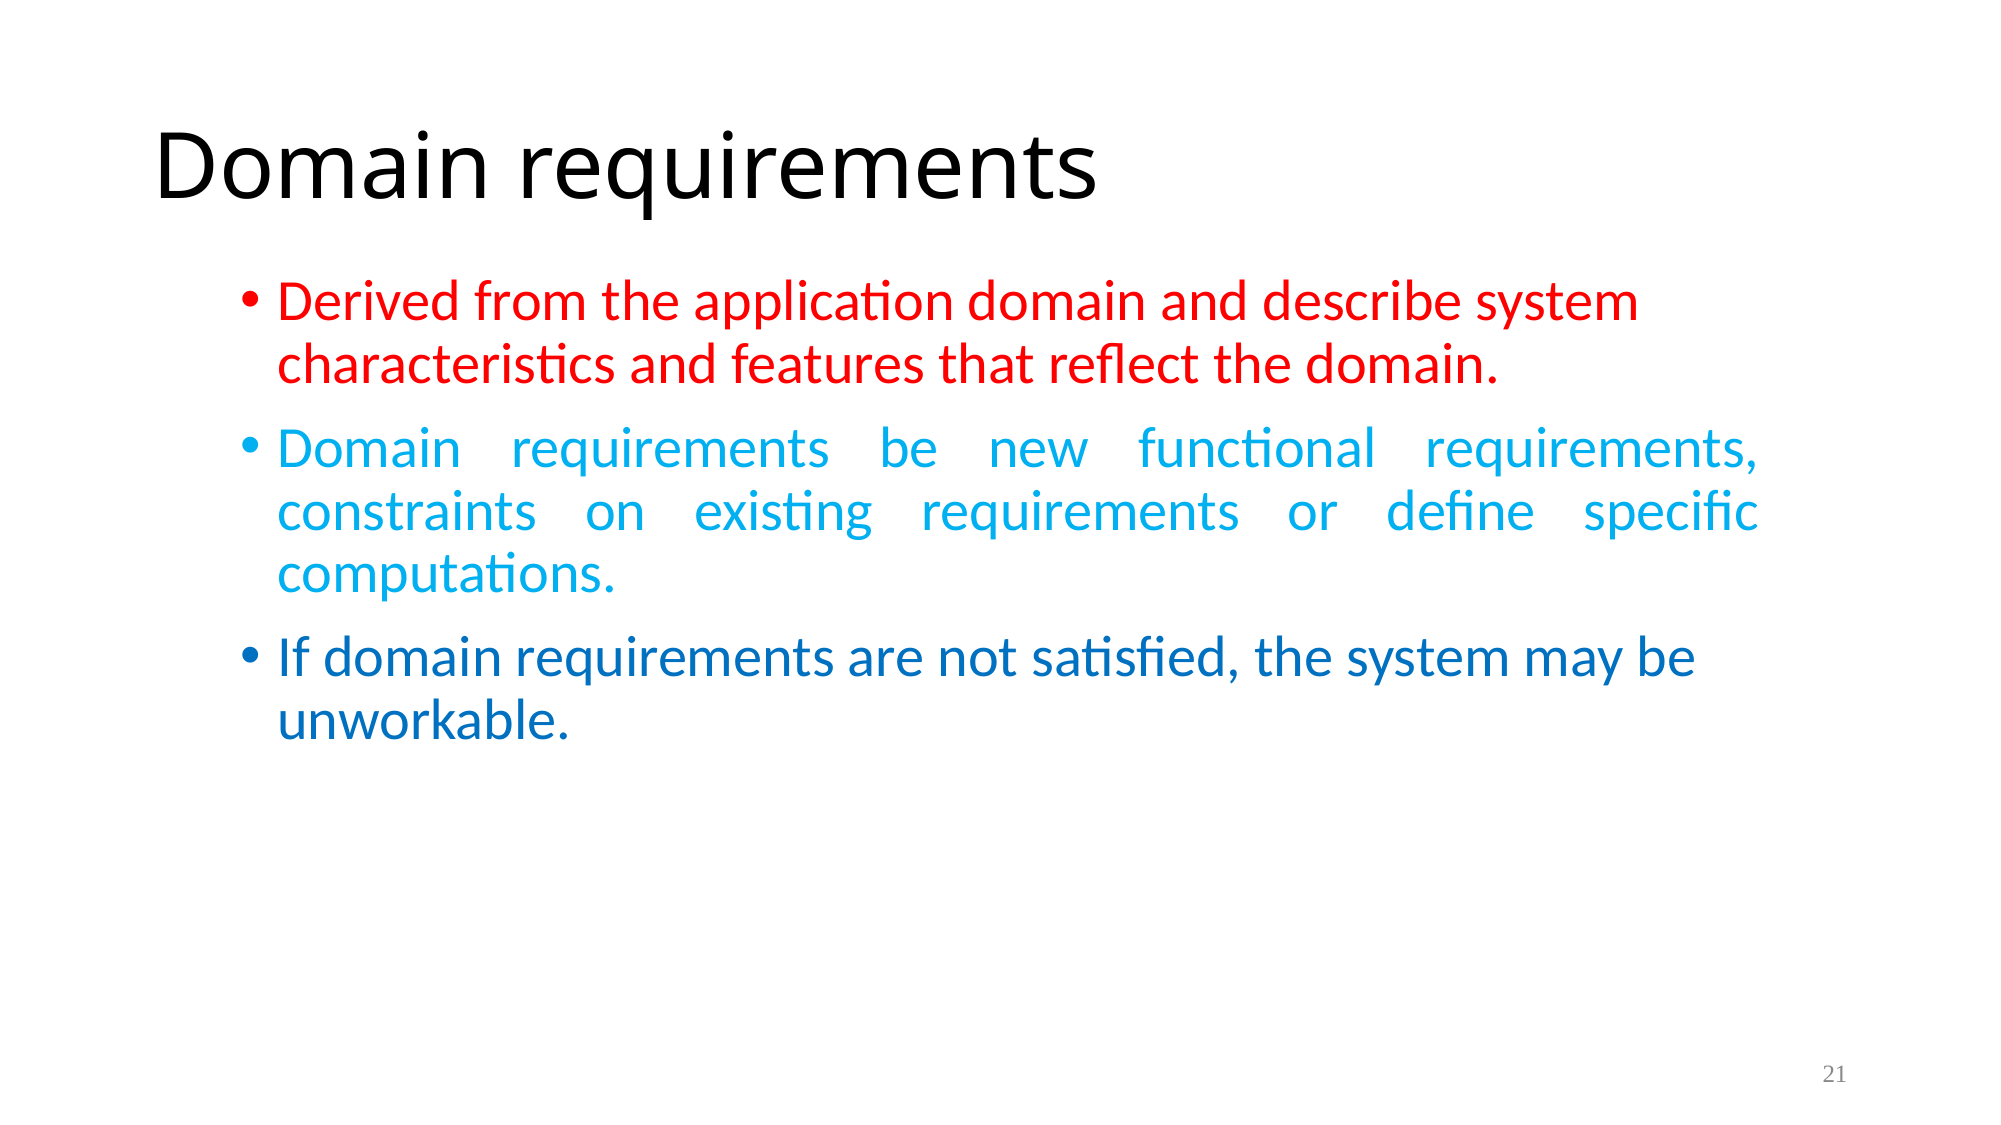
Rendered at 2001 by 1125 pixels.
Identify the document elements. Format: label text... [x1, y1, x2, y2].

title Domain requirements [137, 59, 1863, 278]
slide_number 21 [1412, 1042, 1863, 1103]
list Derived from the application domain and describe system characteristics and features that reflect the domain. Domain requirements be new functional requirements, constraints on existing requirements or define specific computations. If domain requirements are not satisfied, the system may be unworkable. [225, 262, 1775, 1005]
